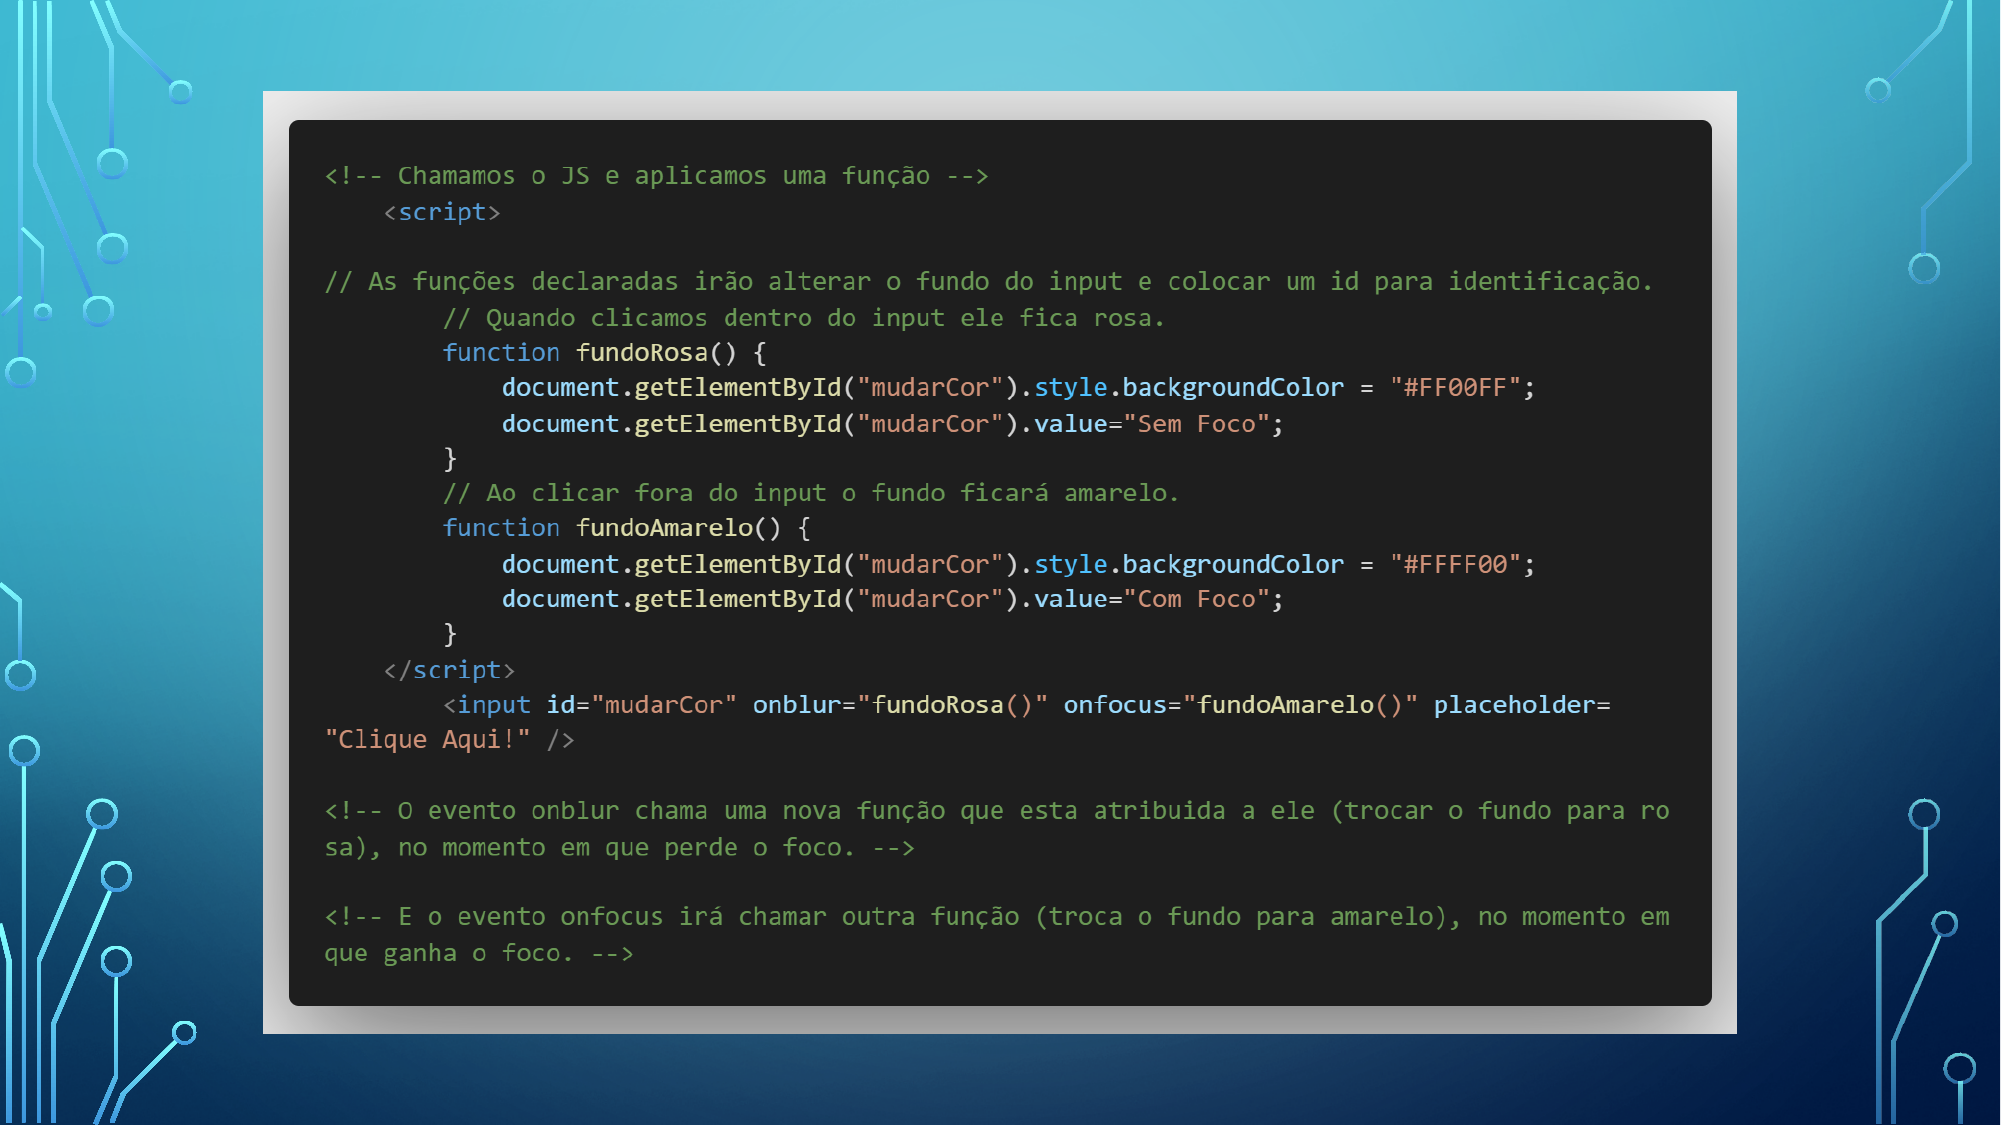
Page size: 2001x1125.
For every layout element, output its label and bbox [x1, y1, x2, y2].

list [262, 91, 1738, 1034]
